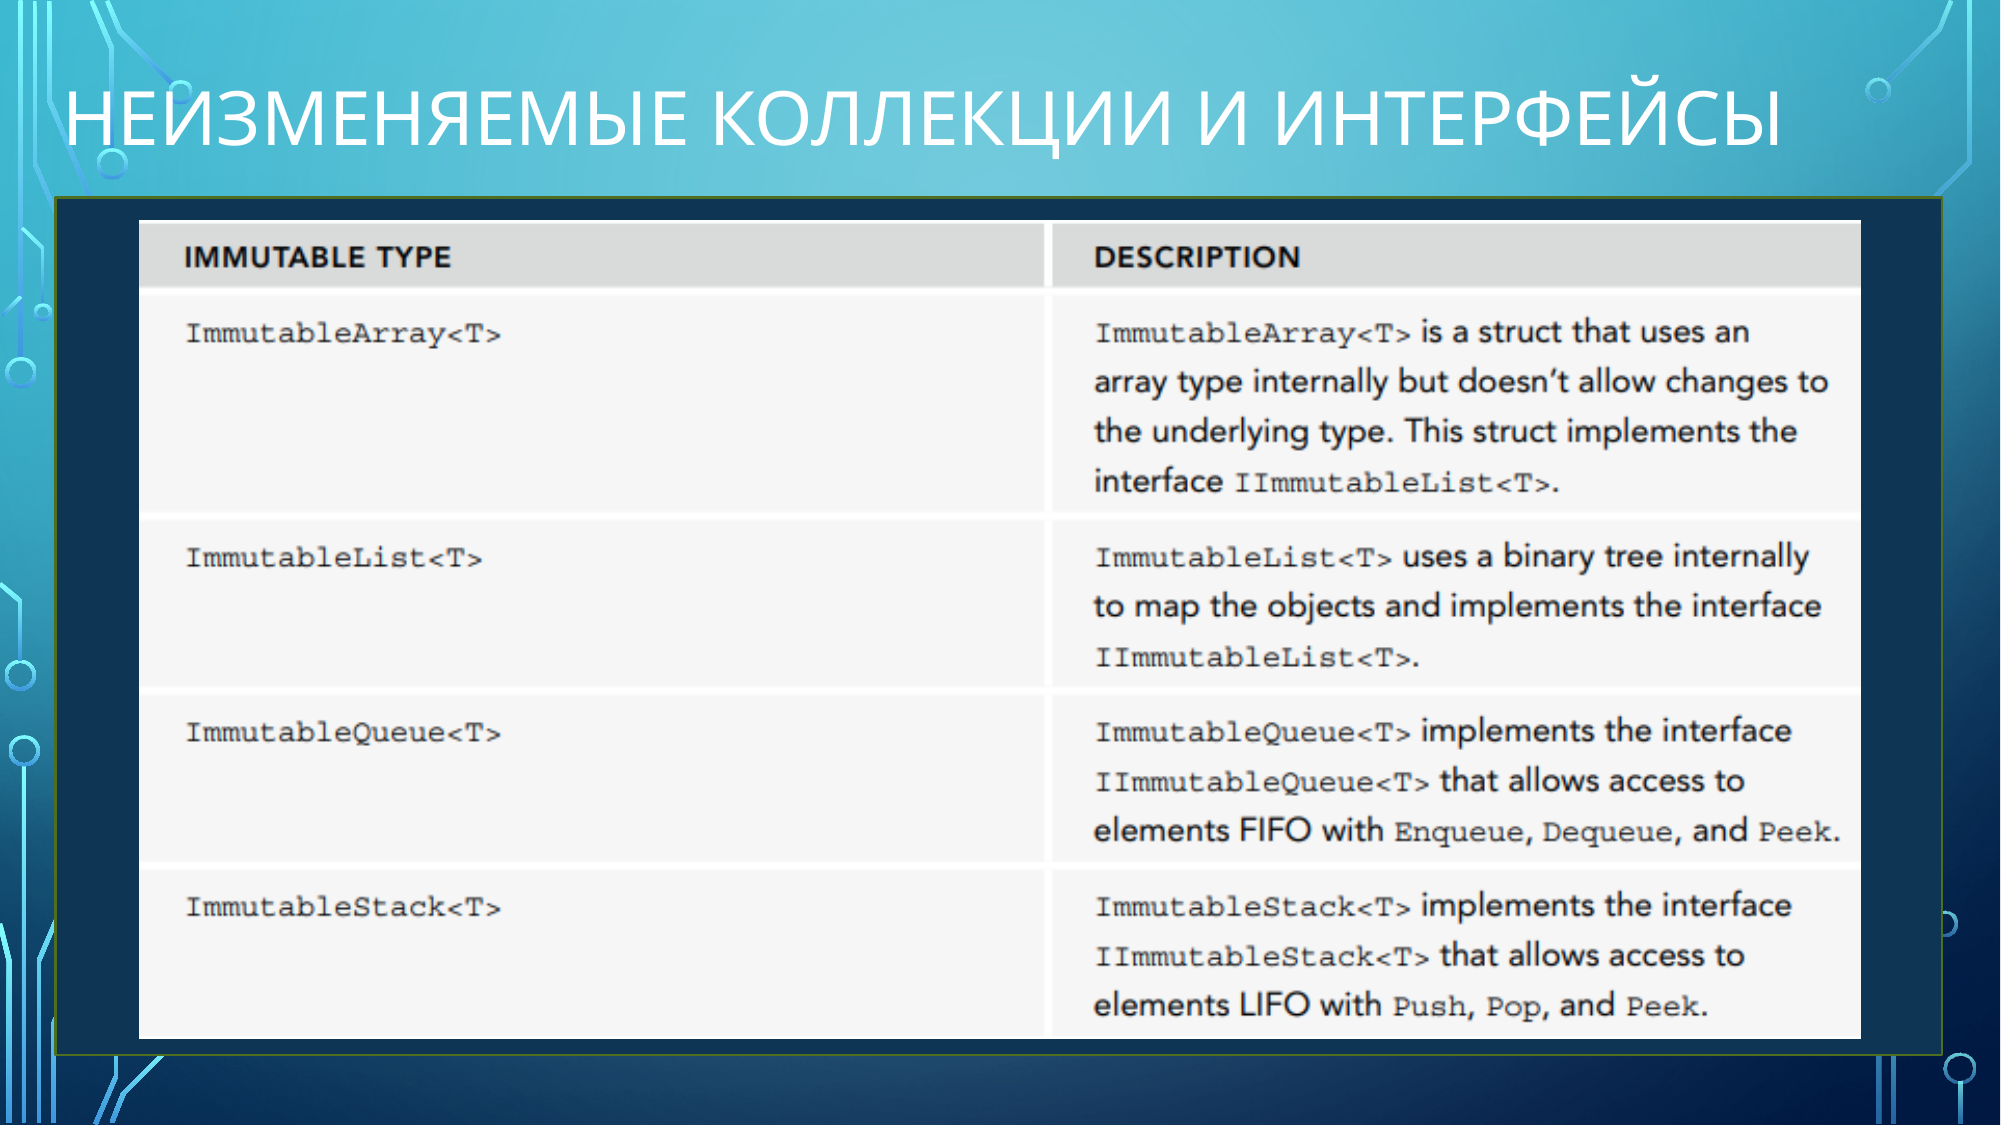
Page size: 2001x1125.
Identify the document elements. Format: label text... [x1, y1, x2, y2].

picture [138, 220, 1861, 1039]
title Неизменяемые коллекции и интерфейсы [47, 0, 1948, 243]
text_box [54, 243, 1943, 1056]
